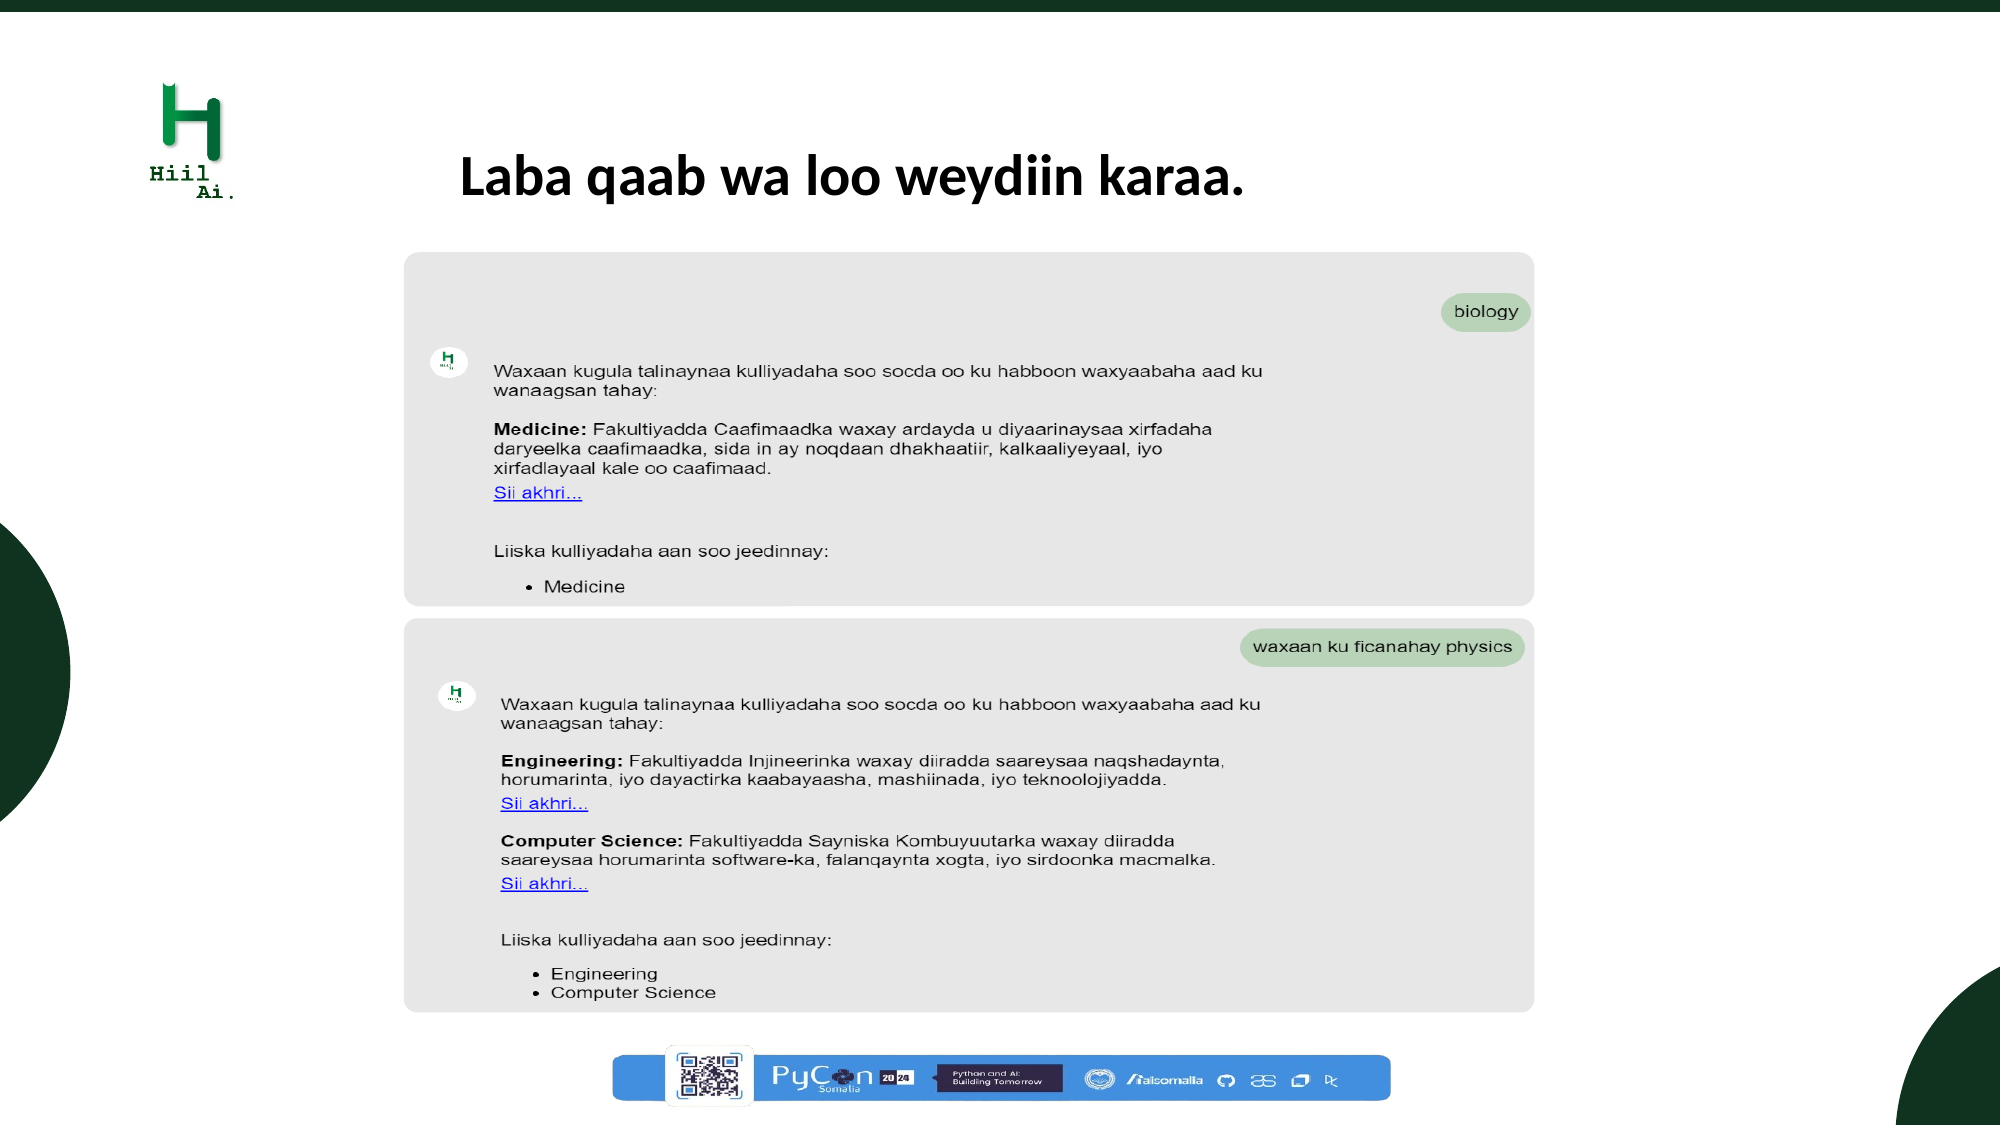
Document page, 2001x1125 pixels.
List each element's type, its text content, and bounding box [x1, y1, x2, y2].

text_box [91, 53, 303, 253]
text_box [0, 521, 72, 824]
text_box [1894, 965, 2000, 1125]
text_box Laba qaab wa loo weydiin karaa. [445, 129, 1783, 215]
text_box [0, 0, 2000, 13]
text_box [602, 1039, 1398, 1113]
text_box [402, 251, 1536, 608]
text_box [402, 617, 1536, 1014]
